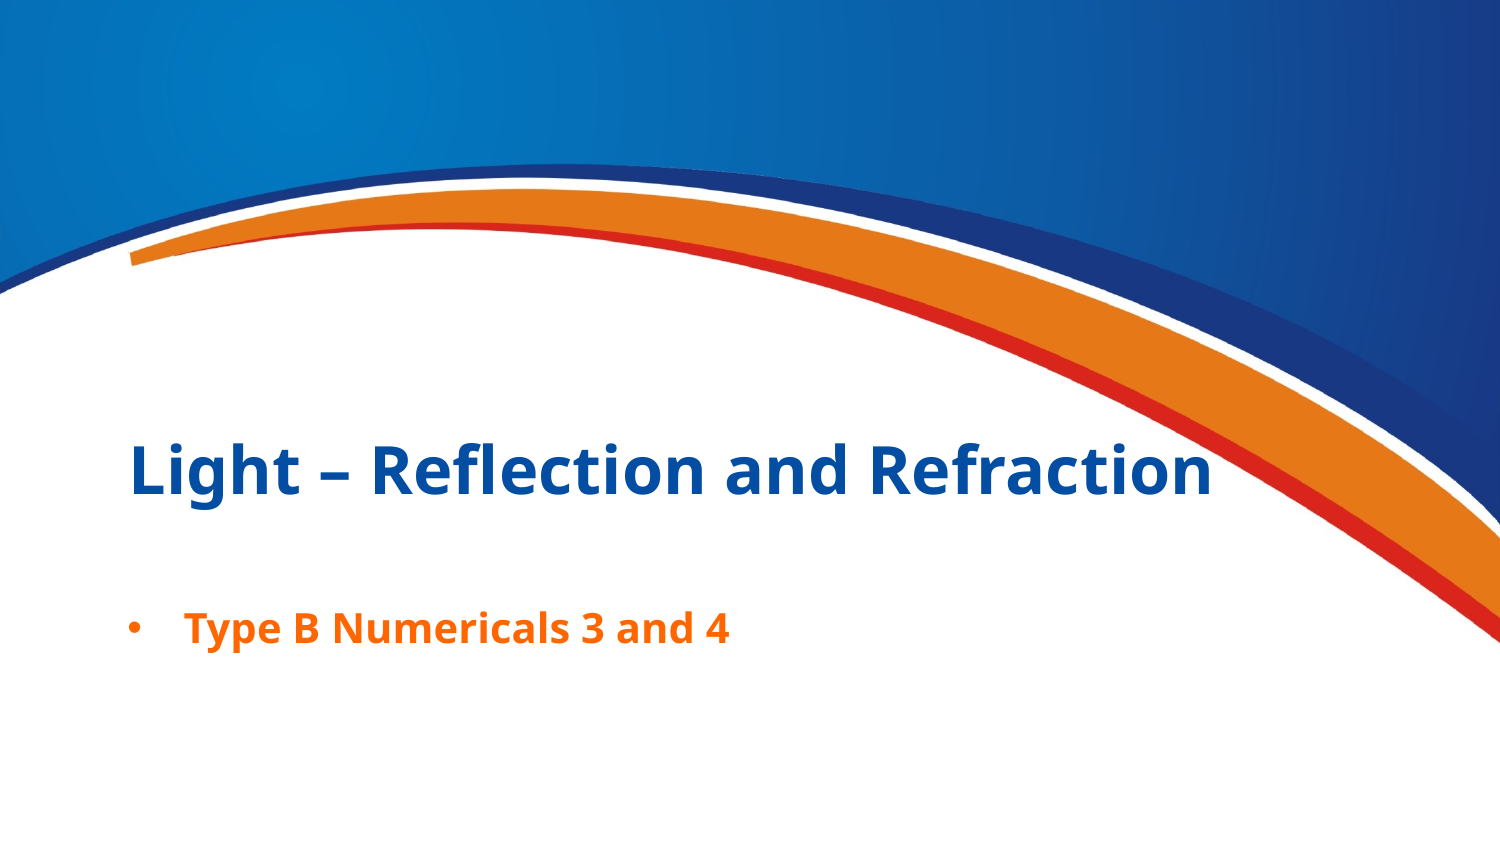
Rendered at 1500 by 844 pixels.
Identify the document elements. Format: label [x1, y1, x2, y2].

picture [0, 0, 1500, 649]
